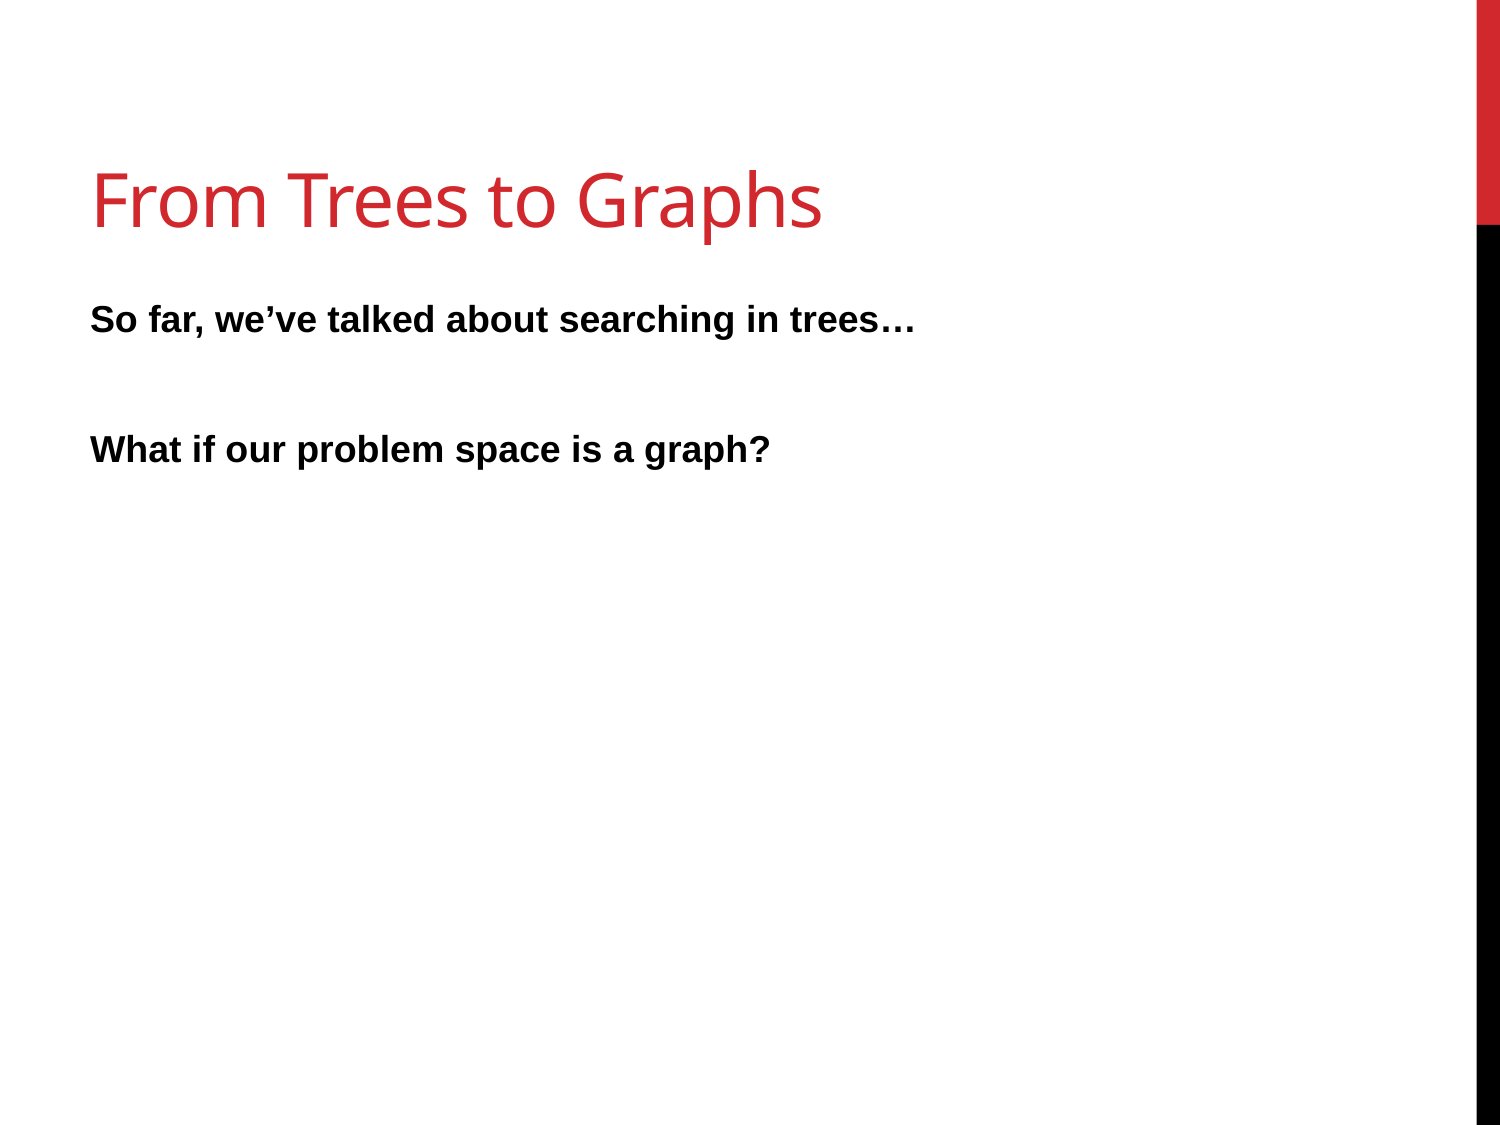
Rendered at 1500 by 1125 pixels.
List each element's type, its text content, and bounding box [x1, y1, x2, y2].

title From Trees to Graphs [75, 25, 1025, 250]
list So far, we’ve talked about searching in trees… What if our problem space is a graph? [75, 287, 1325, 1005]
